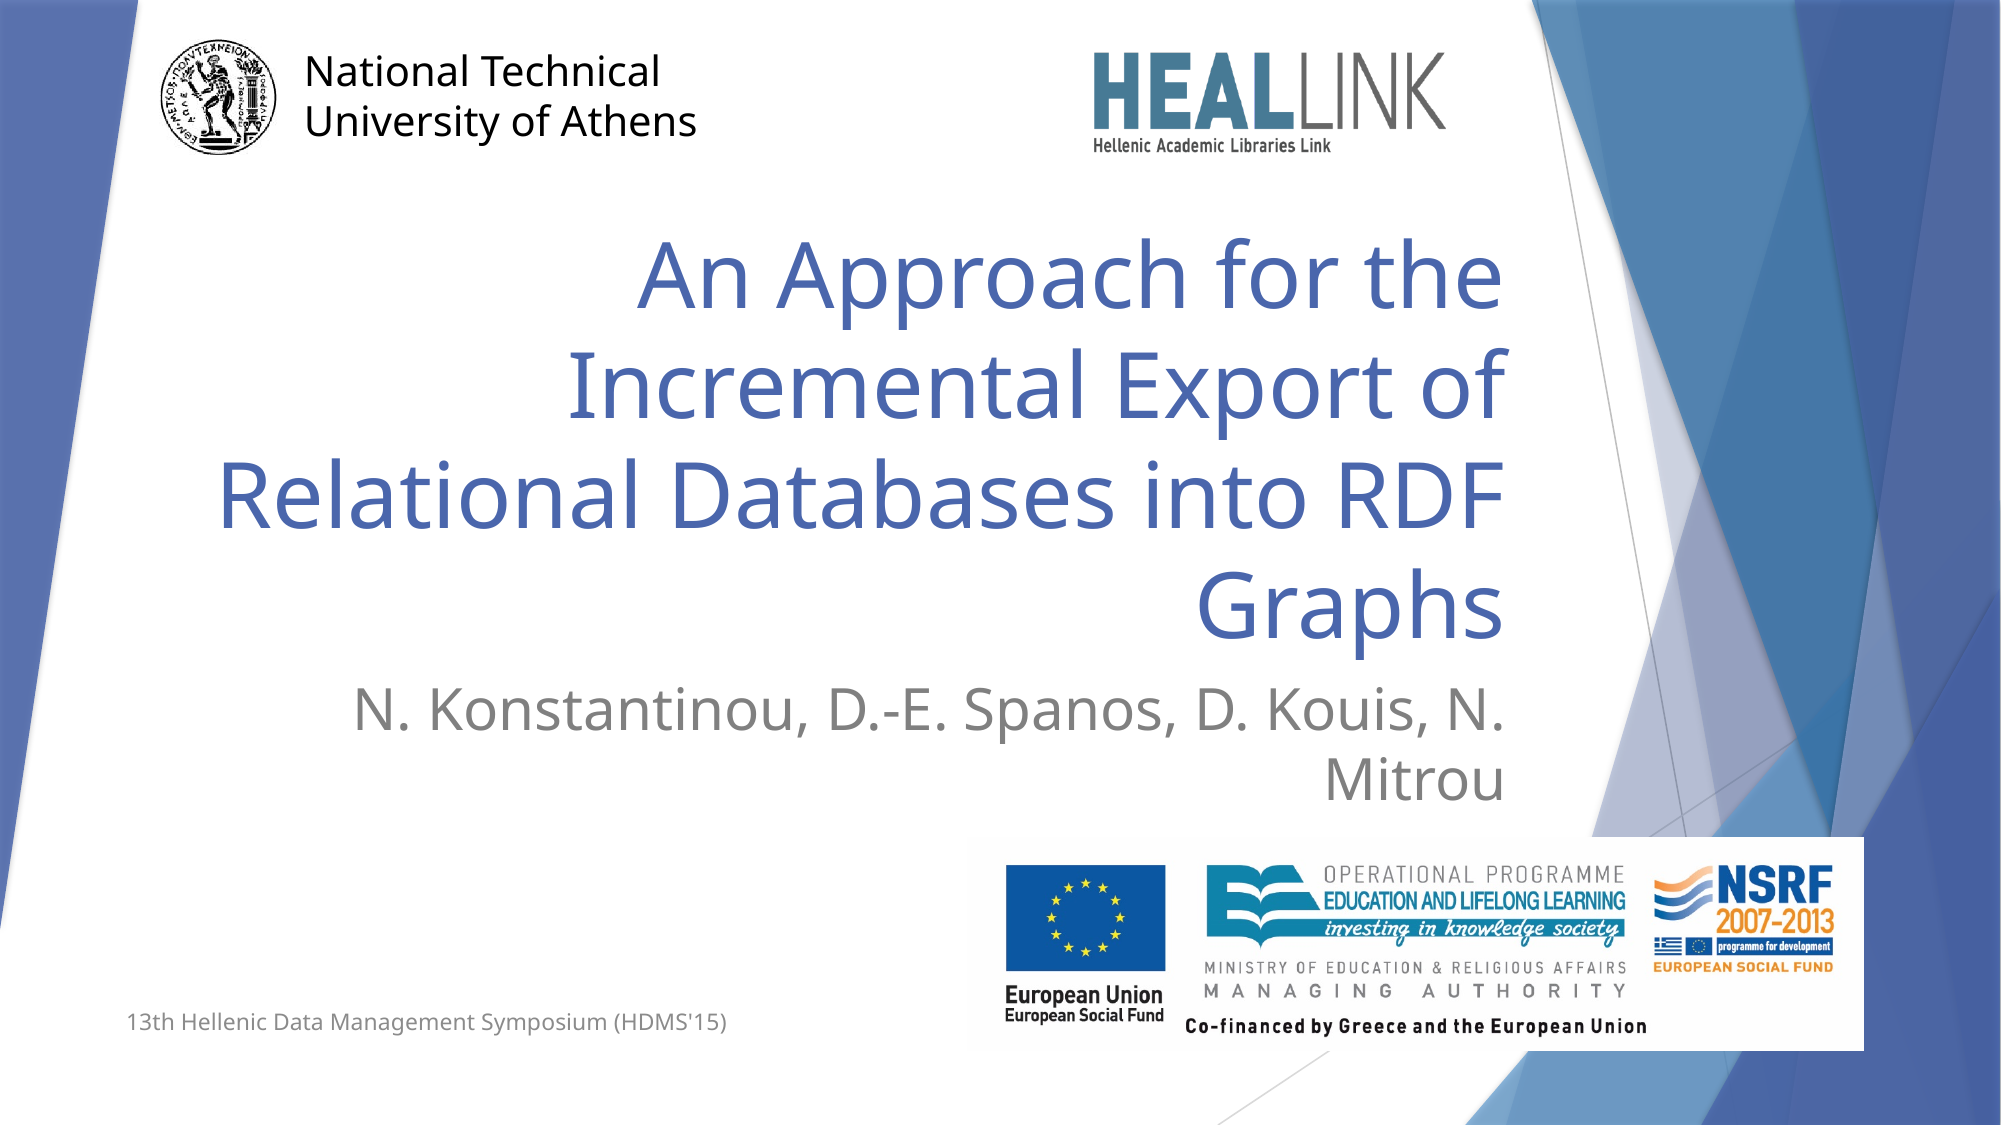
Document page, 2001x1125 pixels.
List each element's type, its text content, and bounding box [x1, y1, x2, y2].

picture [159, 36, 280, 157]
text_box National Technical University of Athens [289, 37, 757, 153]
subtitle N. Konstantinou, D.-E. Spanos, D. Kouis, N. Mitrou [159, 664, 1522, 963]
picture [1087, 36, 1446, 157]
title An Approach for the Incremental Export of Relational Databases into RDF Graphs [111, 394, 1522, 665]
footer 13th Hellenic Data Management Symposium (HDMS'15) [111, 991, 935, 1051]
picture [966, 836, 1864, 1052]
